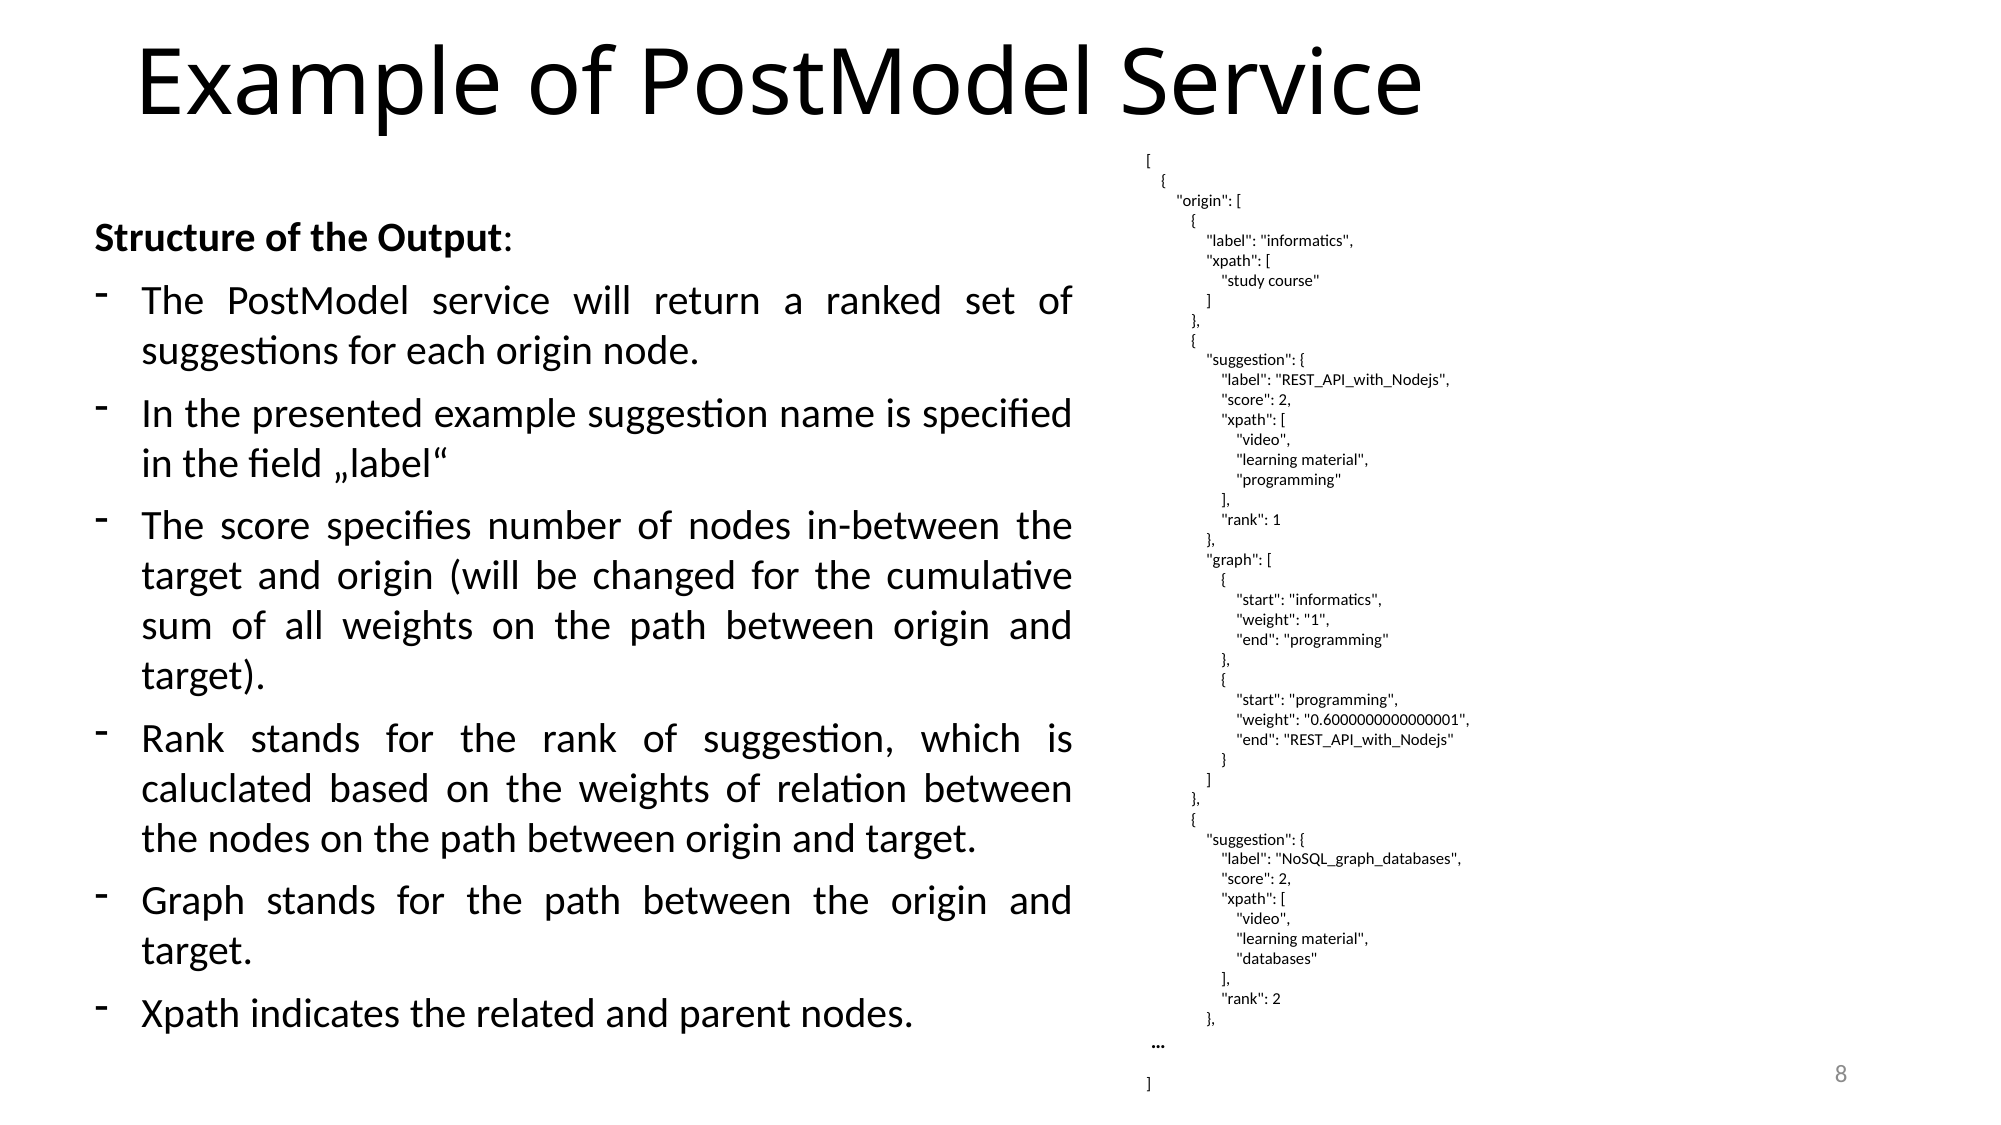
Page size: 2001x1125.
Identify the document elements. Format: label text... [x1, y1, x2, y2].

text_box Structure of the Output: The PostModel service will return a ranked set of suggestions for each origin node. In the presented example suggestion name is specified in the field „label“ The score specifies number of nodes in-between the target and origin (will be changed for the cumulative sum of all weights on the path between origin and target). Rank stands for the rank of suggestion, which is caluclated based on the weights of relation between the nodes on the path between origin and target. Graph stands for the path between the origin and target. Xpath indicates the related and parent nodes. [79, 202, 1089, 1043]
text_box [ { "origin": [ { "label": "informatics", "xpath": [ "study course" ] }, { "suggestion": { "label": "REST_API_with_Nodejs", "score": 2, "xpath": [ "video", "learning material", "programming" ], "rank": 1 }, "graph": [ { "start": "informatics", "weight": "1", "end": "programming" }, { "start": "programming", "weight": "0.6000000000000001", "end": "REST_API_with_Nodejs" } ] }, { "suggestion": { "label": "NoSQL_graph_databases", "score": 2, "xpath": [ "video", "learning material", "databases" ], "rank": 2 }, … ] [1131, 142, 1957, 1101]
text_box Example of PostModel Service [119, 28, 1845, 171]
